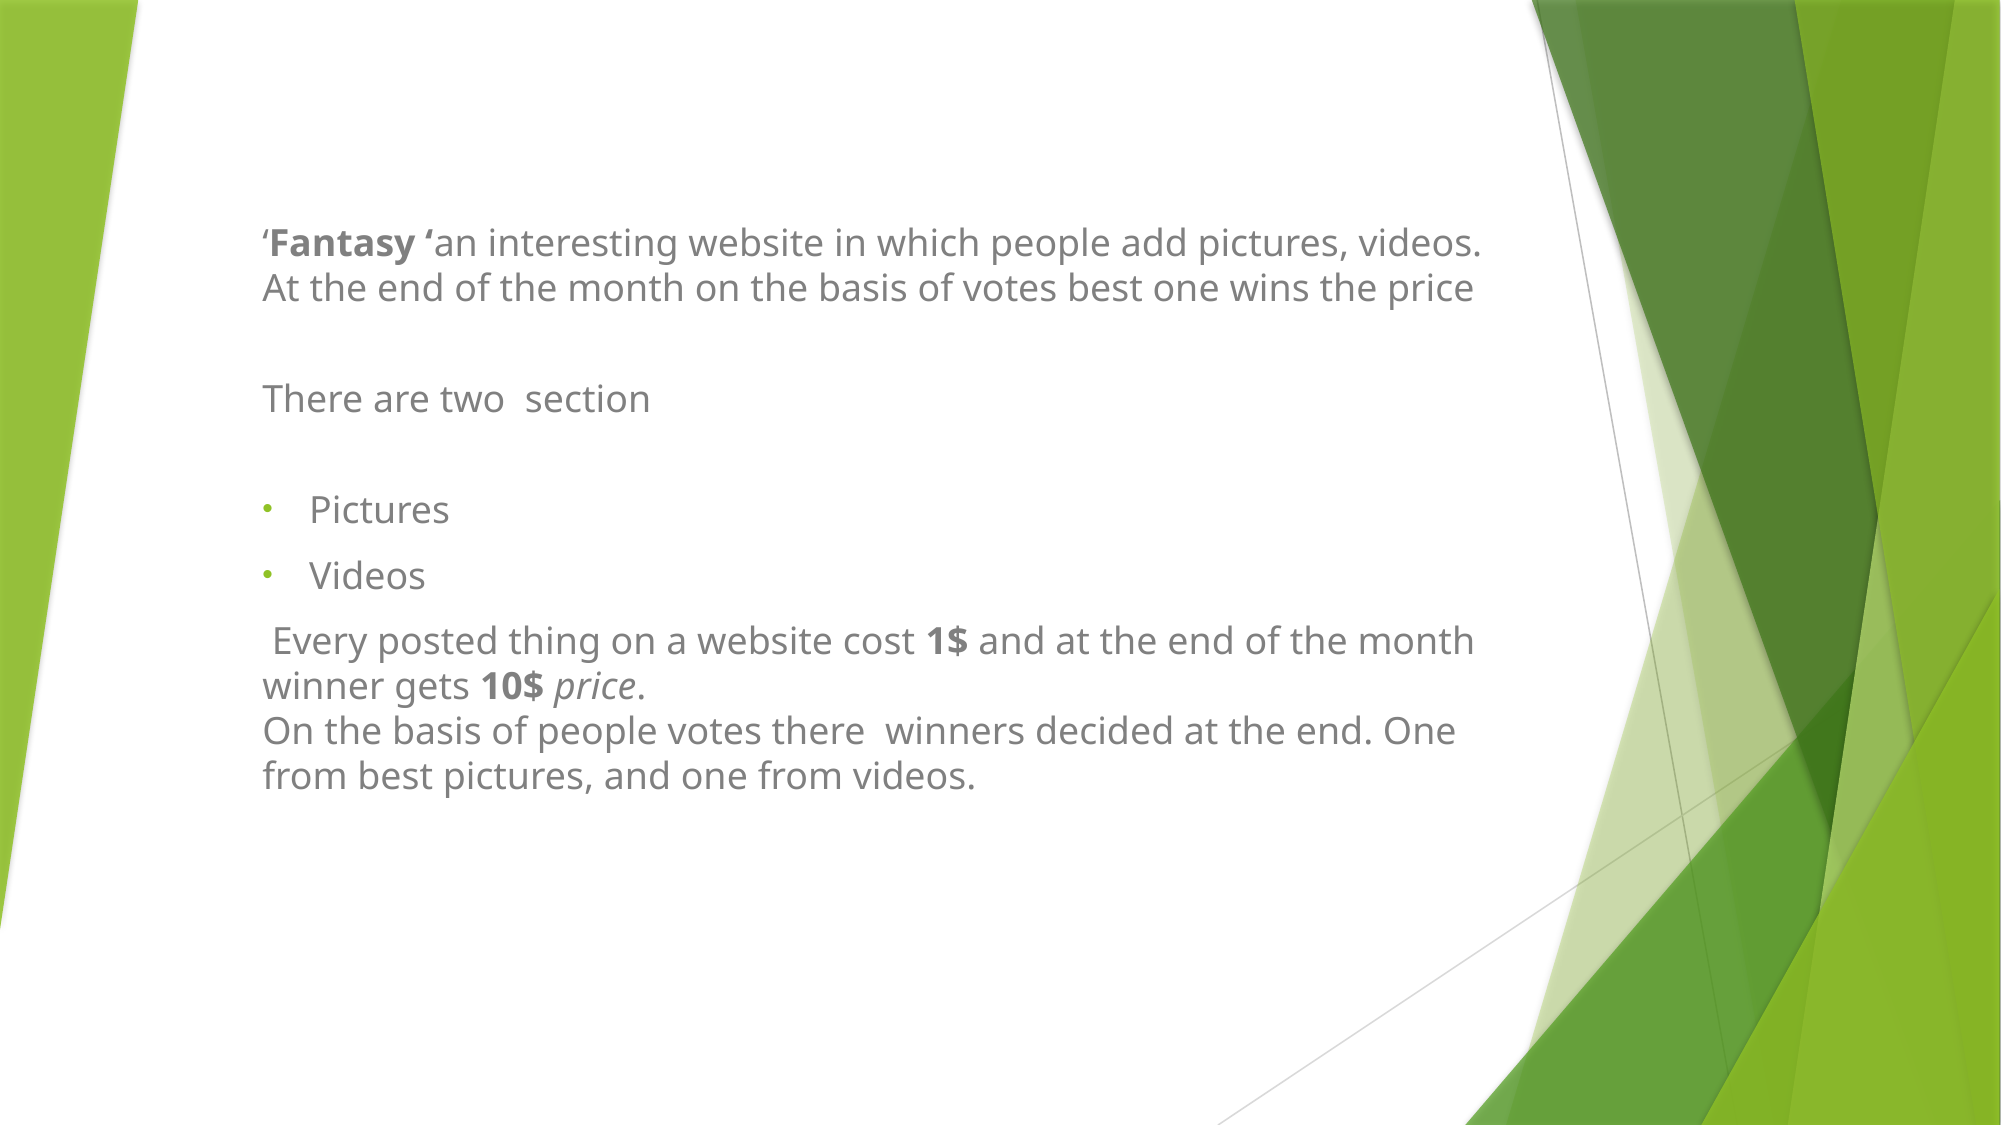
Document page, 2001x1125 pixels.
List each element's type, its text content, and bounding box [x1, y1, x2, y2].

subtitle ‘Fantasy ‘an interesting website in which people add pictures, videos. At the end of the month on the basis of votes best one wins the price There are two section Pictures Videos Every posted thing on a website cost 1$ and at the end of the month winner gets 10$ price. On the basis of people votes there winners decided at the end. One from best pictures, and one from videos. [247, 145, 1522, 981]
